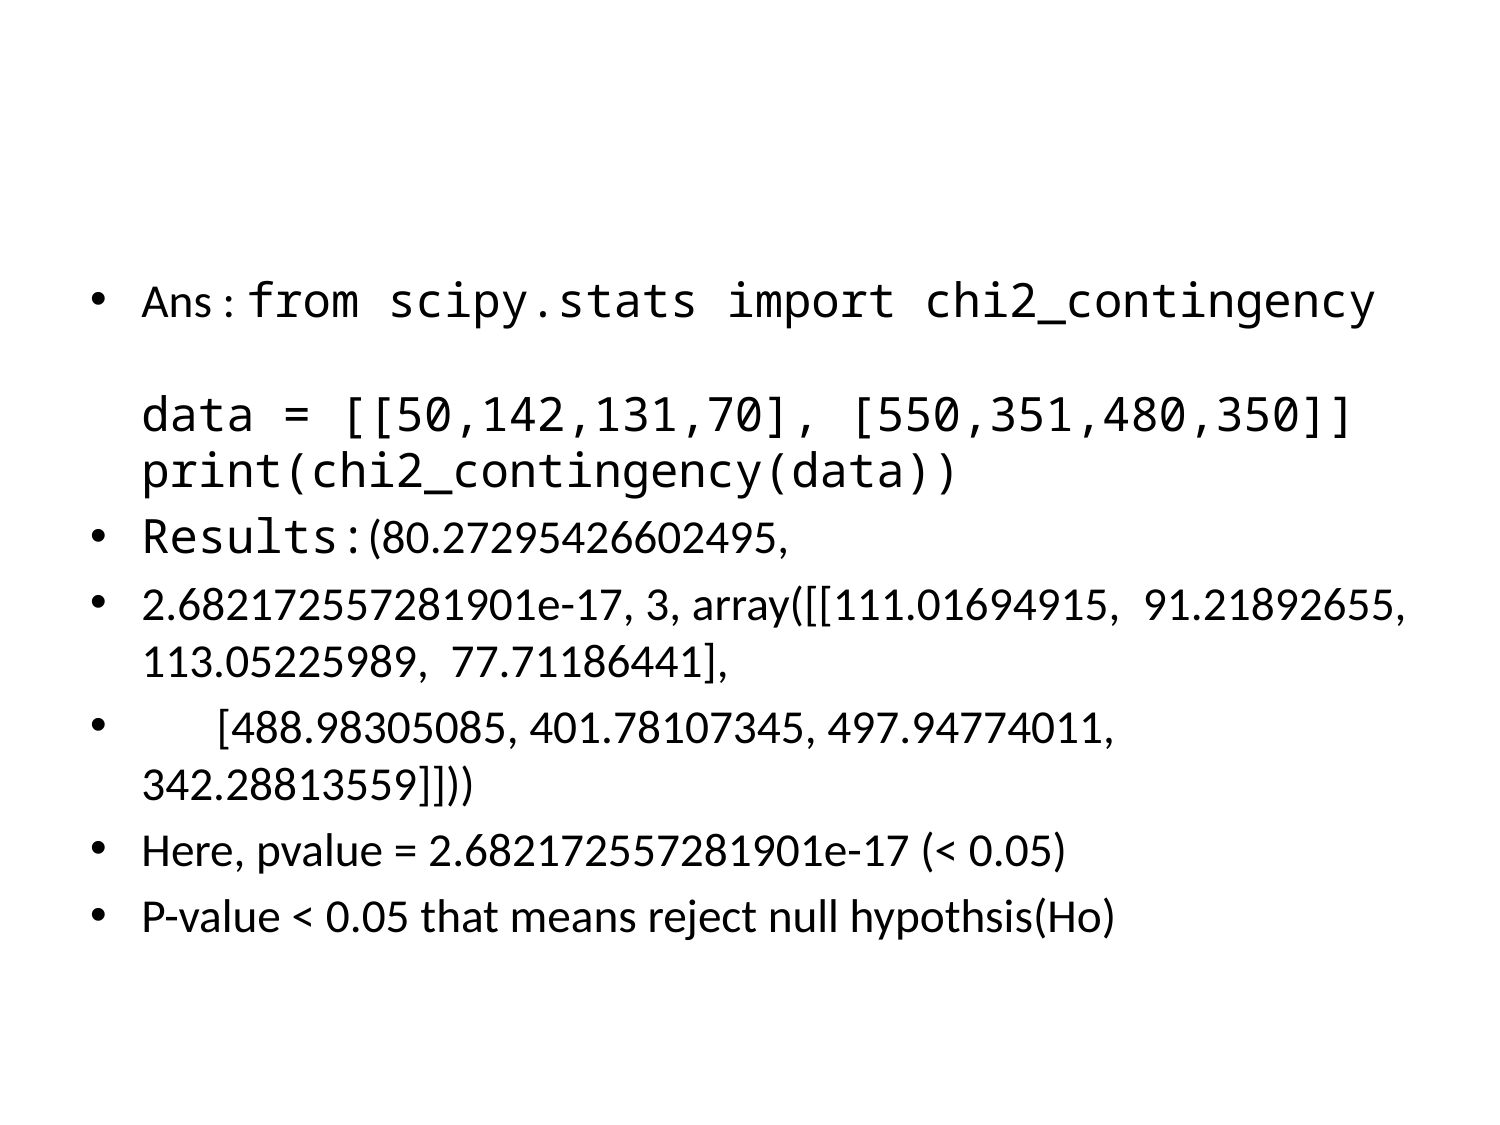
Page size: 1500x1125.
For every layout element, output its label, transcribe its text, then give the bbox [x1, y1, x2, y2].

list Ans : from scipy.stats import chi2_contingency data = [[50,142,131,70], [550,351,480,350]] print(chi2_contingency(data)) Results:(80.27295426602495, 2.682172557281901e-17, 3, array([[111.01694915, 91.21892655, 113.05225989, 77.71186441], [488.98305085, 401.78107345, 497.94774011, 342.28813559]])) Here, pvalue = 2.682172557281901e-17 (< 0.05) P-value < 0.05 that means reject null hypothsis(Ho) [75, 262, 1425, 1005]
